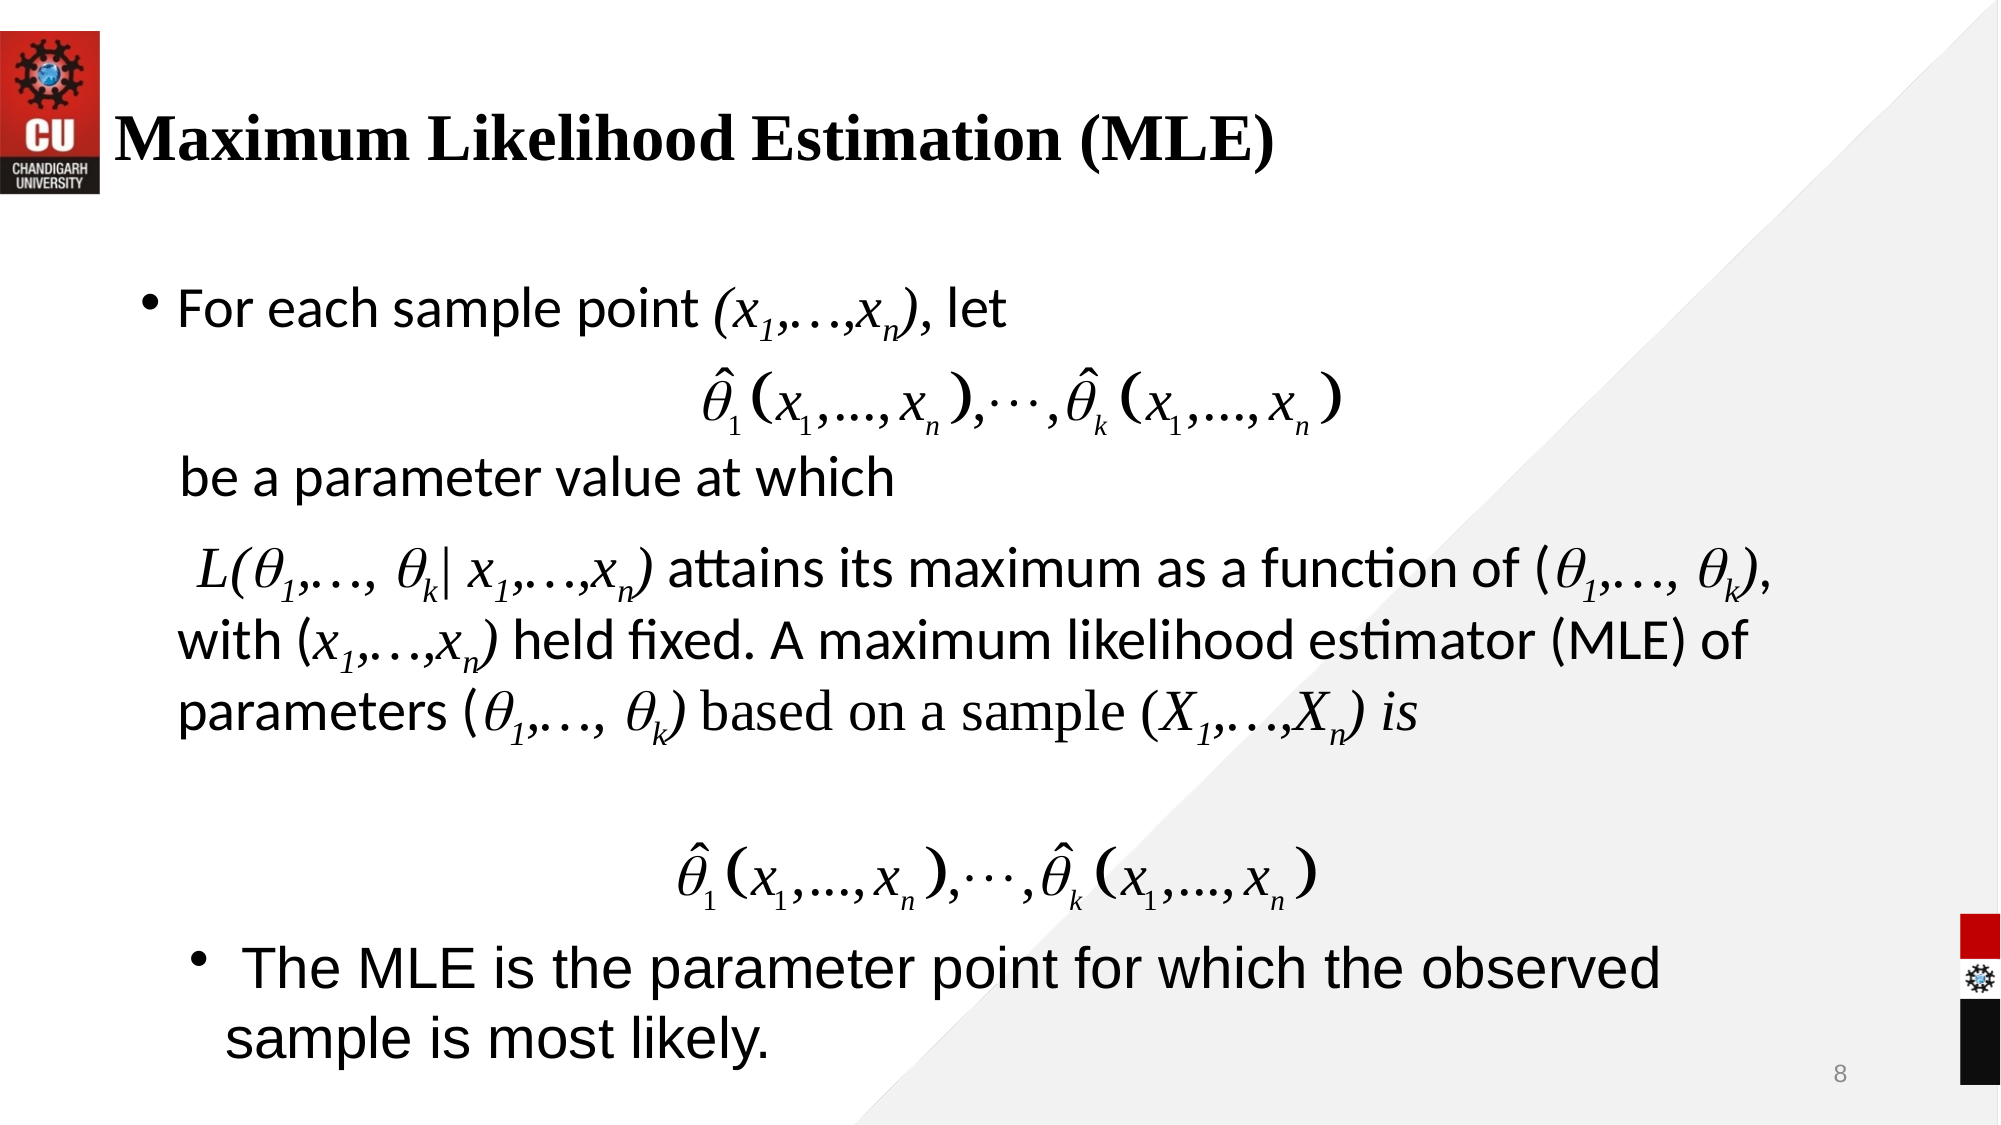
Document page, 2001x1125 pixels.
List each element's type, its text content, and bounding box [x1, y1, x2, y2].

title Maximum Likelihood Estimation (MLE) [99, 45, 1900, 233]
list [699, 362, 1342, 444]
slide_number 8 [1412, 1042, 1863, 1103]
picture [0, 0, 2001, 1125]
list For each sample point (x1,…,xn), let be a parameter value at which L(1,…, k| x1,…,xn) attains its maximum as a function of (1,…, k), with (x1,…,xn) held fixed. A maximum likelihood estimator (MLE) of parameters (1,…, k) based on a sample (X1,…,Xn) is [125, 262, 1900, 1005]
text_box The MLE is the parameter point for which the observed sample is most likely. [174, 923, 1763, 1078]
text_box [674, 837, 1317, 919]
